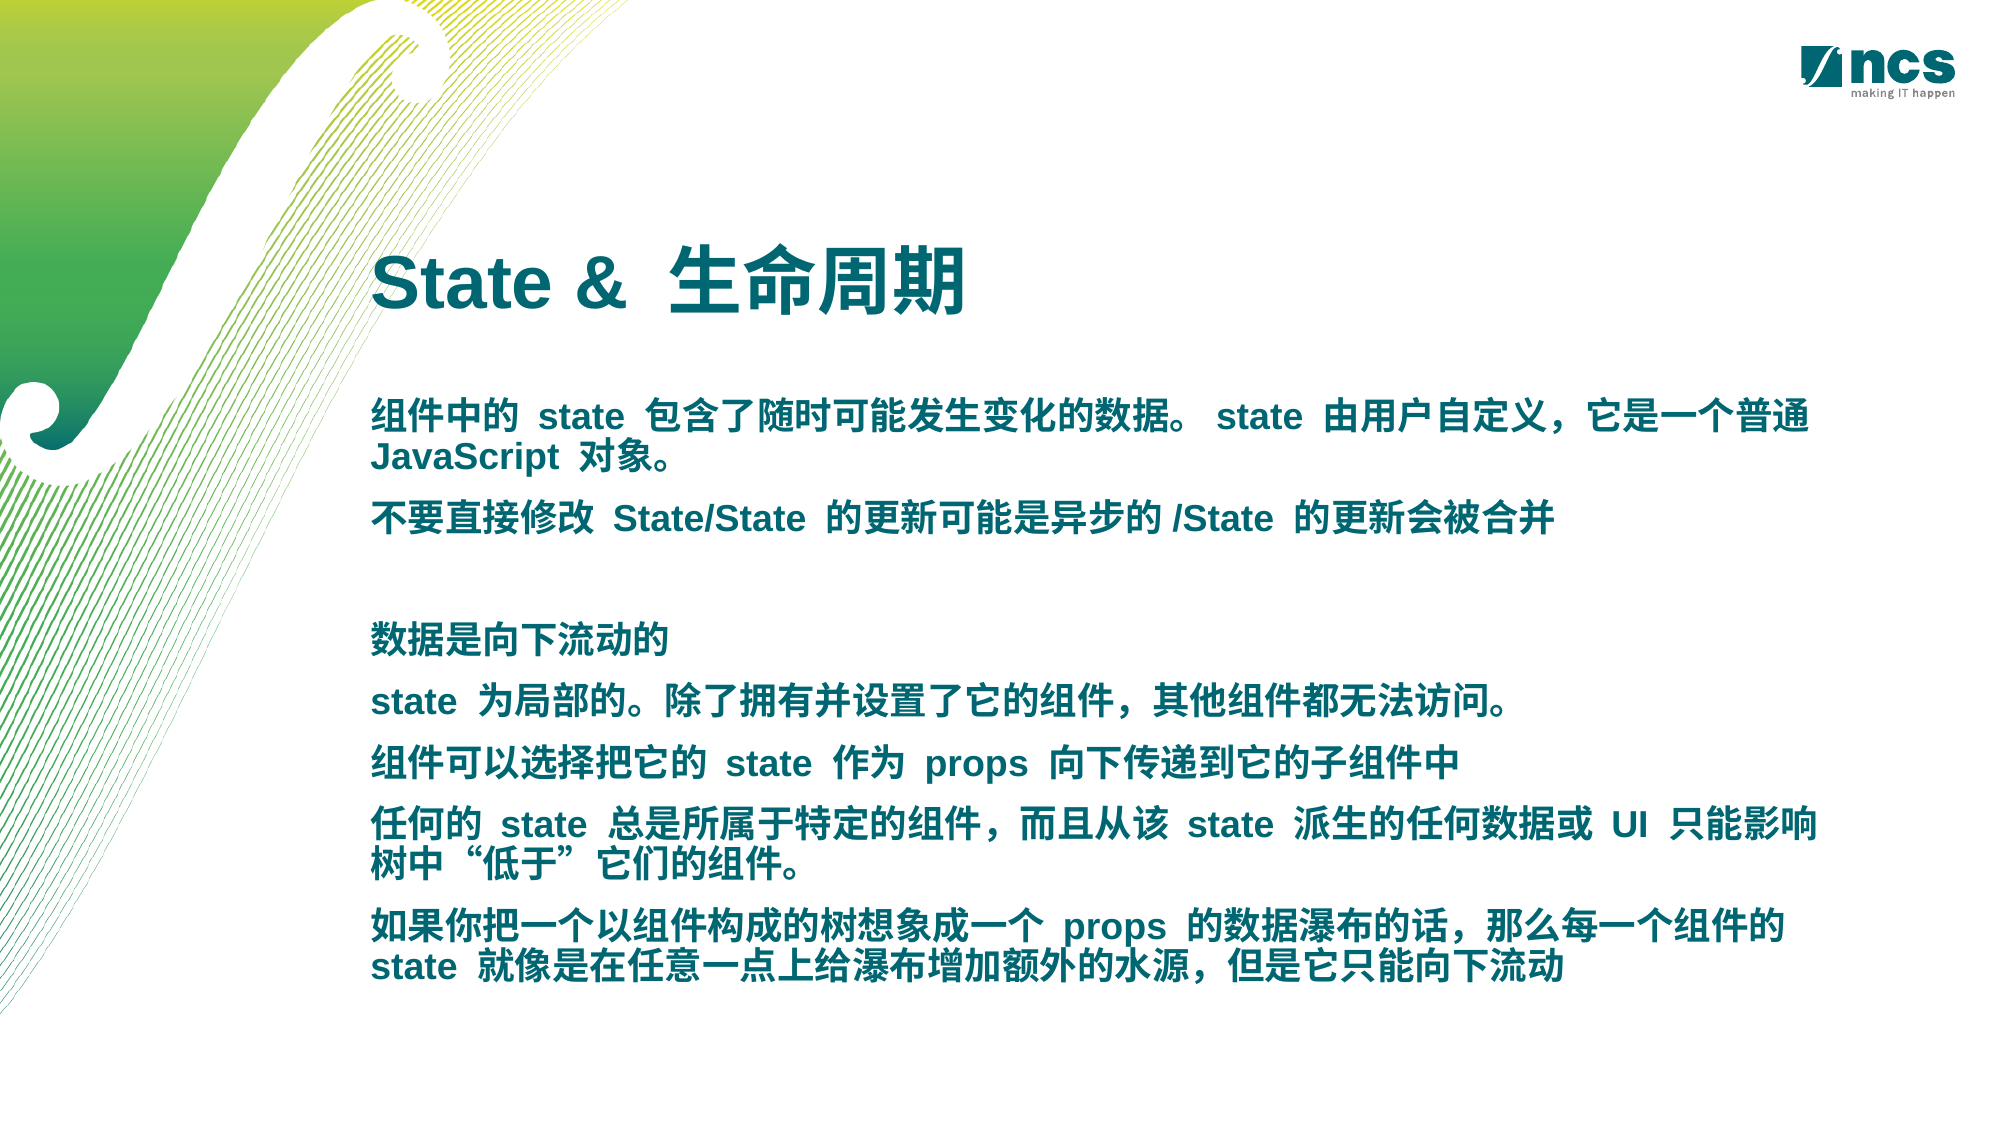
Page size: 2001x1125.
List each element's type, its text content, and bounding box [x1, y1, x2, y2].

list State & 生命周期 [355, 236, 1728, 389]
picture [0, 0, 664, 1050]
list 组件中的 state 包含了随时可能发生变化的数据。state 由用户自定义，它是一个普通 JavaScript 对象。 不要直接修改 State/State 的更新可能是异步的/State 的更新会被合并 数据是向下流动的 state 为局部的。除了拥有并设置了它的组件，其他组件都无法访问。 组件可以选择把它的 state 作为 props 向下传递到它的子组件中 任何的 state 总是所属于特定的组件，而且从该 state 派生的任何数据或 UI 只能影响树中“低于”它们的组件。 如果你把一个以组件构成的树想象成一个 props 的数据瀑布的话，那么每一个组件的 state 就像是在任意一点上给瀑布增加额外的水源，但是它只能向下流动 [355, 389, 1865, 1056]
